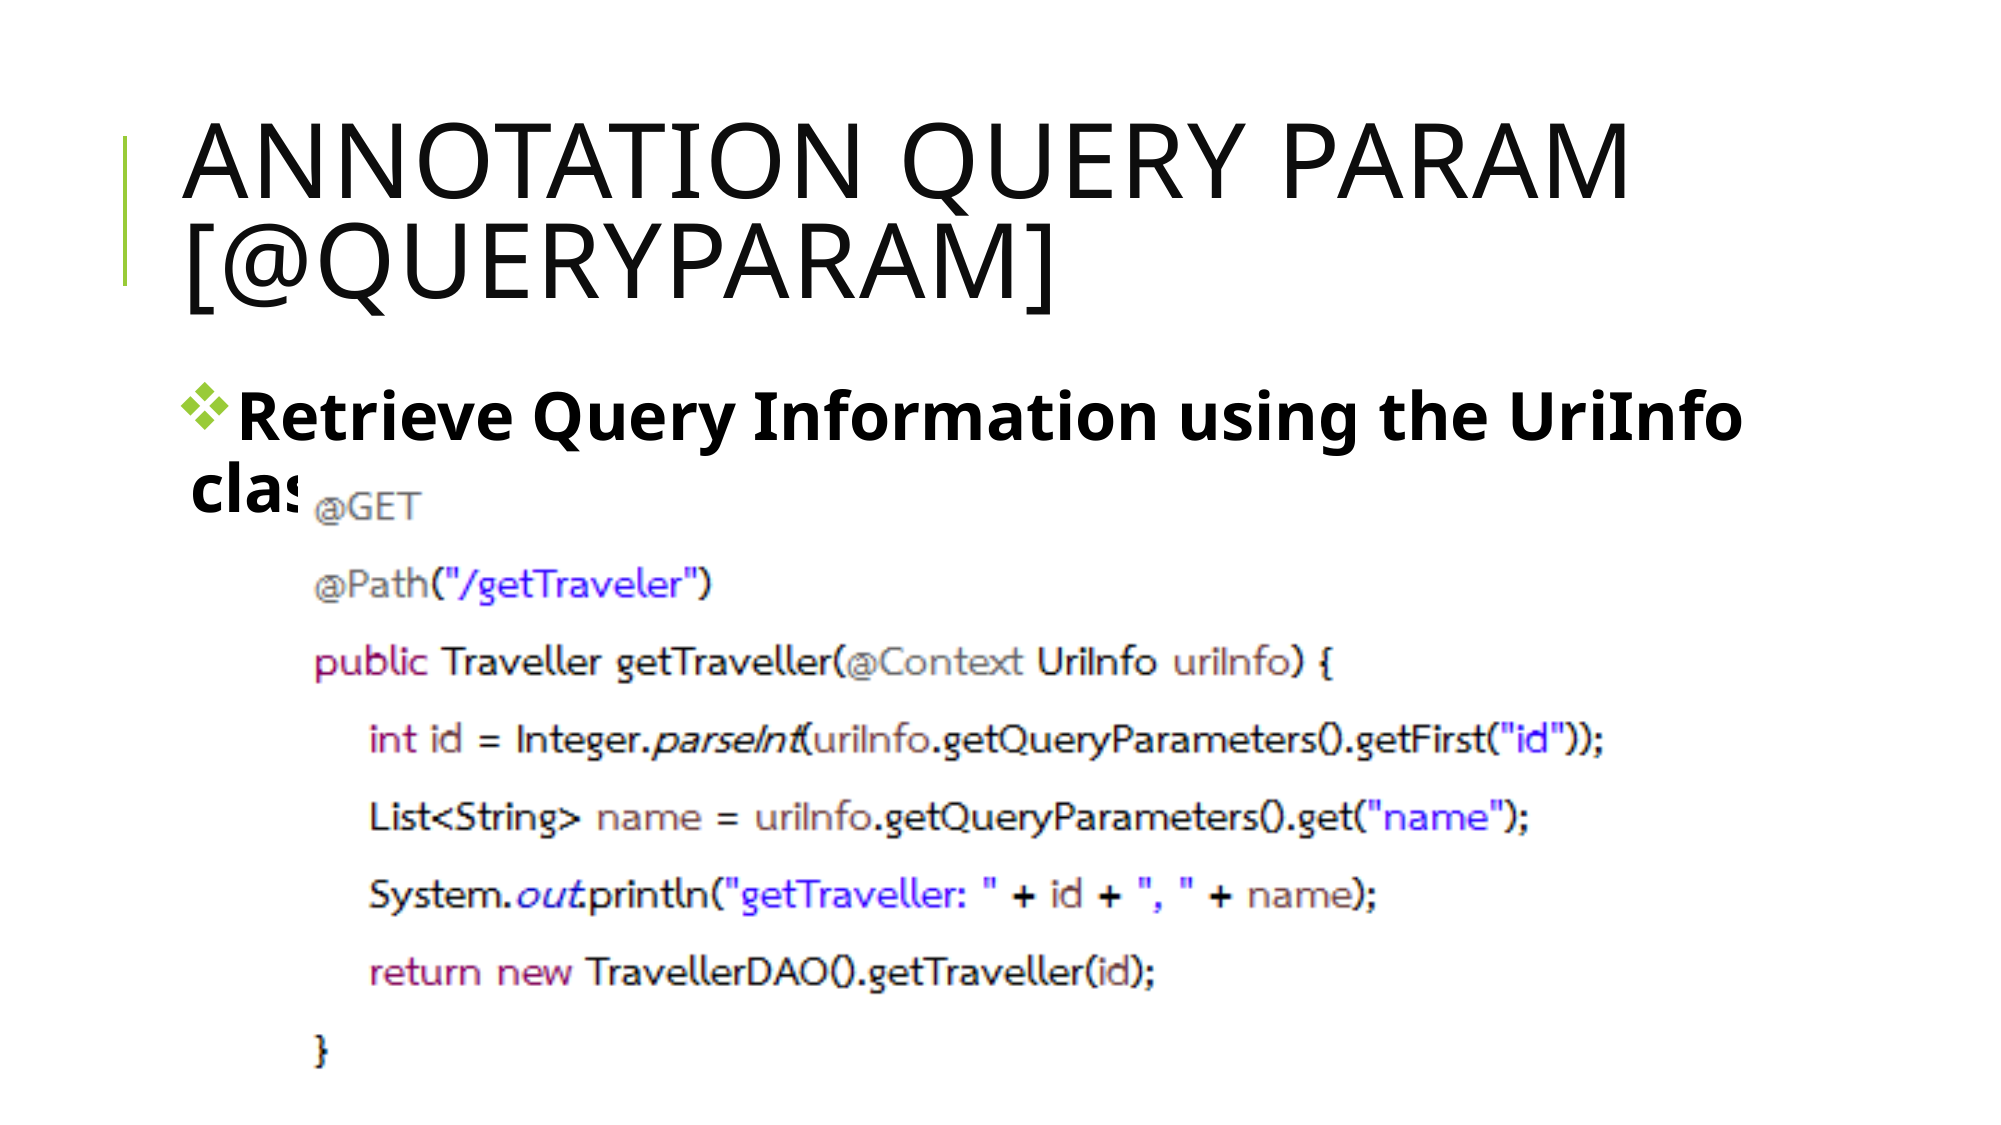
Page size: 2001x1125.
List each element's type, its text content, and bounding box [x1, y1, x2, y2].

list Retrieve Query Information using the UriInfo class [168, 375, 1763, 1035]
title Annotation query param [@queryparam] [168, 96, 1763, 342]
picture [297, 467, 1633, 1094]
